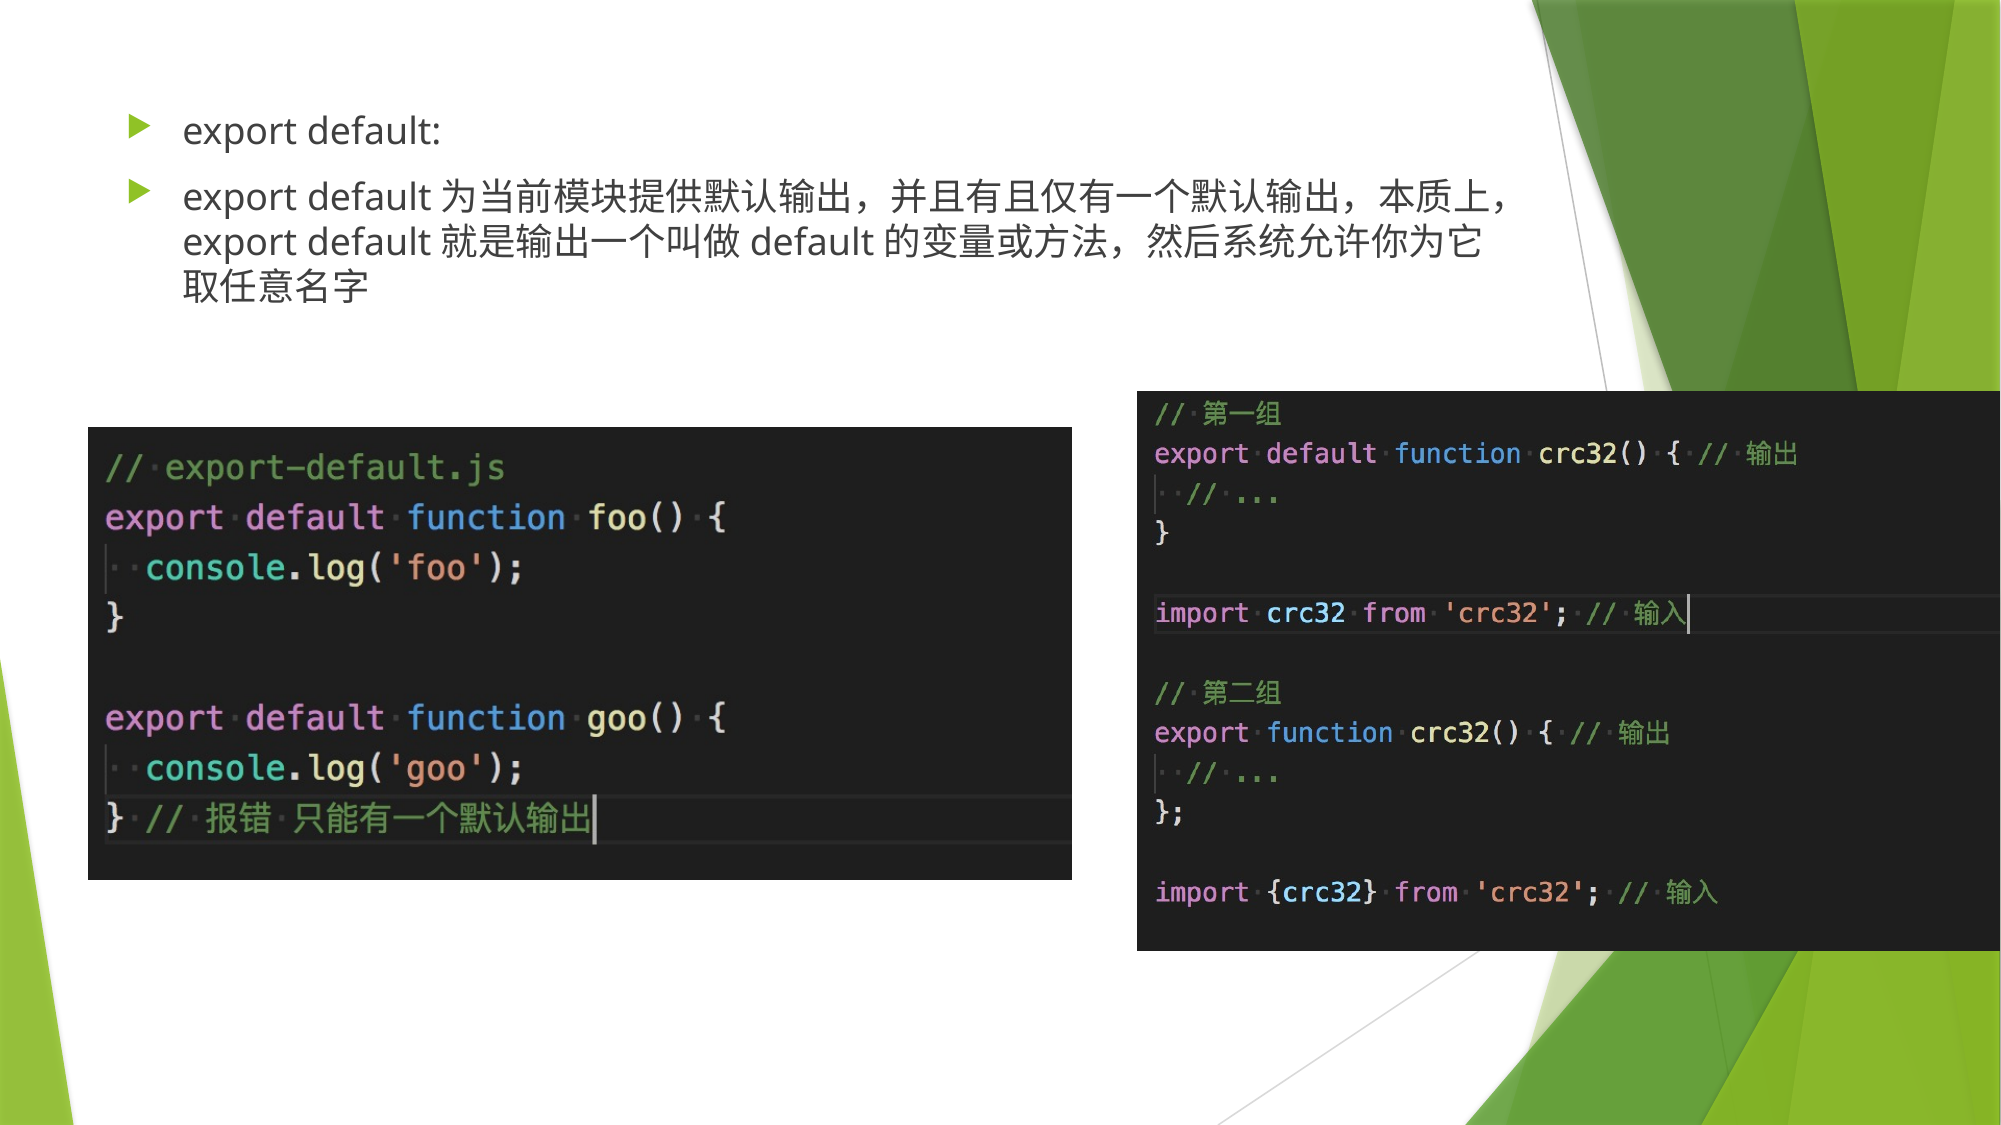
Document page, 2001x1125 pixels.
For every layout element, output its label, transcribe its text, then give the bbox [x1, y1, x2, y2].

list export default: export default为当前模块提供默认输出，并且有且仅有一个默认输出，本质上，export default就是输出一个叫做default的变量或方法，然后系统允许你为它取任意名字 [111, 99, 1522, 991]
picture [1137, 391, 2000, 952]
picture [87, 427, 1073, 881]
